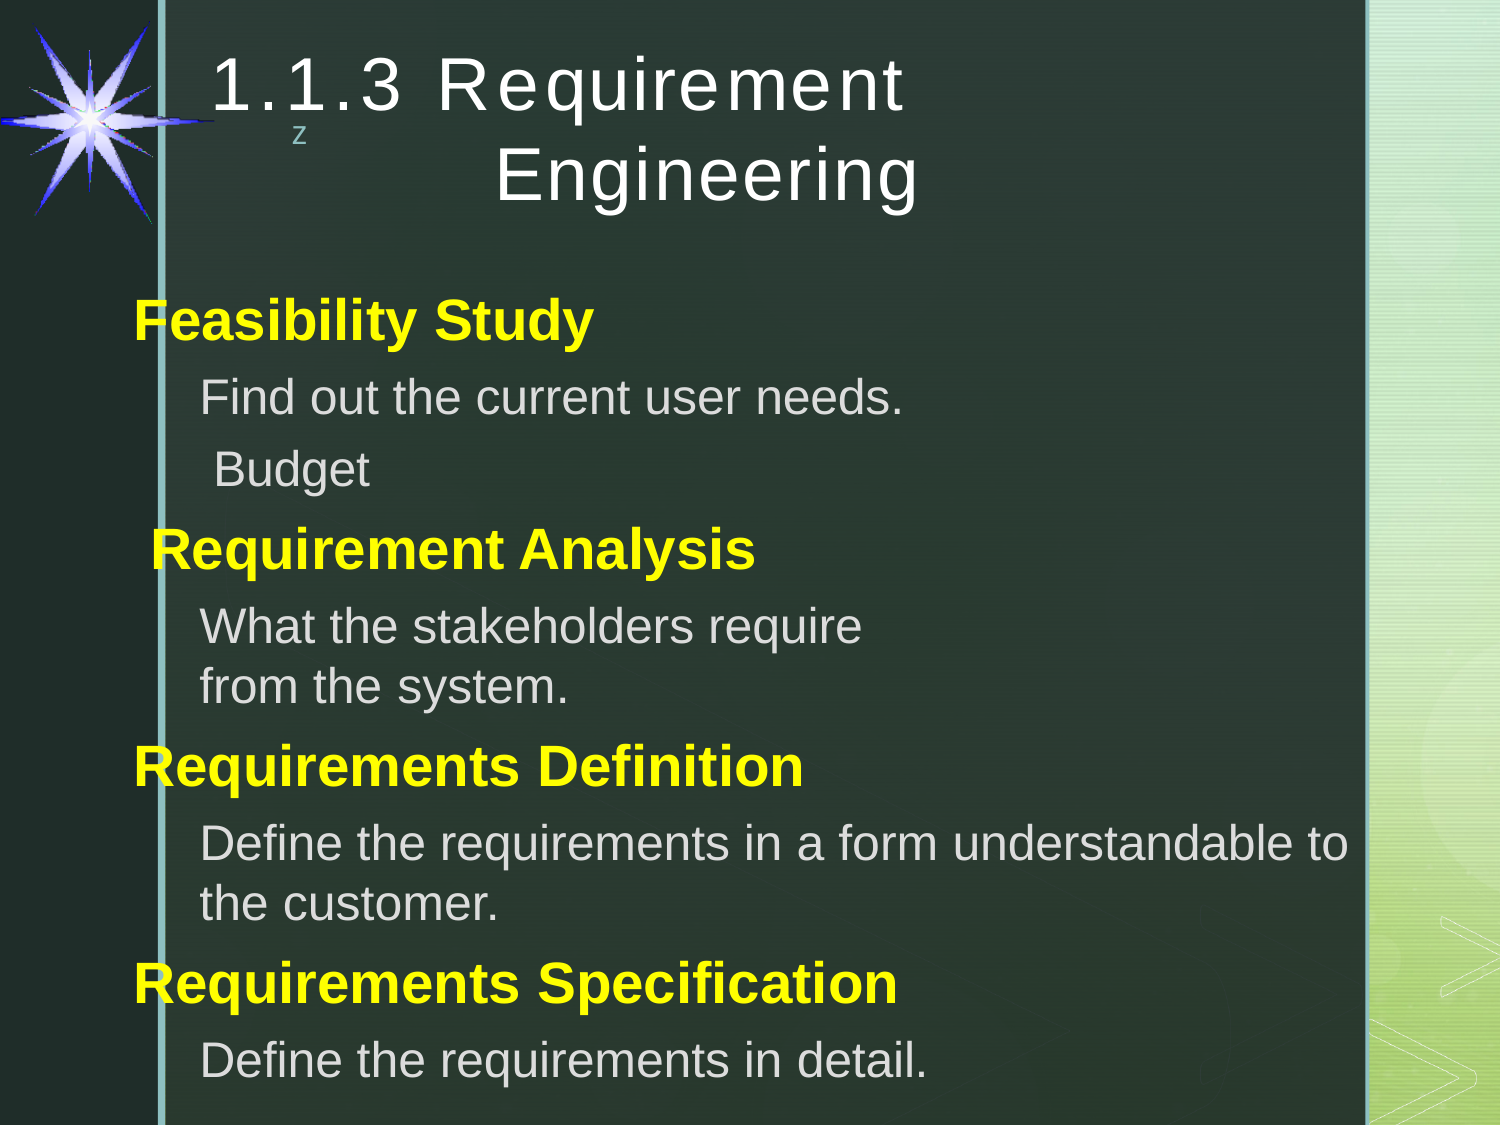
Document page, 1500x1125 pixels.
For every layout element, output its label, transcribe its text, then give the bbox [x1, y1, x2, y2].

text_box Feasibility Study Find out the current user needs. Budget Requirement Analysis What the stakeholders require from the system. Requirements Definition Define the requirements in a form understandable to the customer. Requirements Specification Define the requirements in detail. [131, 265, 1399, 1088]
title 1.1.3 Requirement Engineering [215, 32, 921, 223]
picture [1370, 0, 1500, 1125]
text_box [0, 15, 215, 224]
